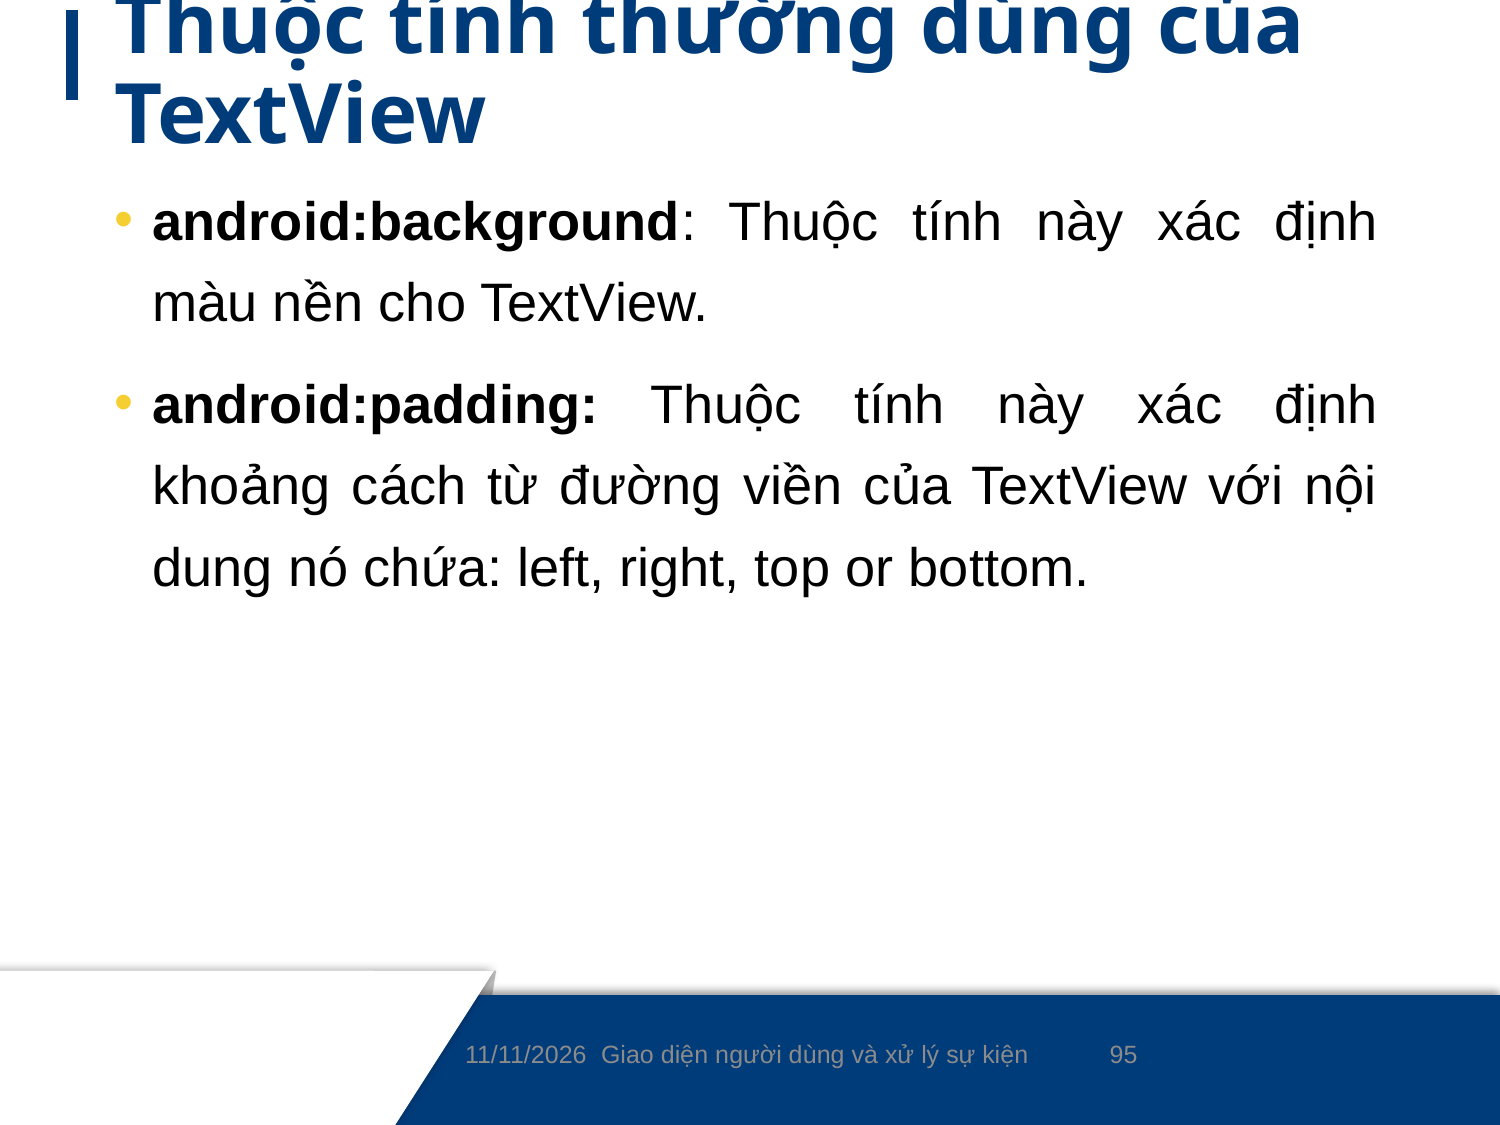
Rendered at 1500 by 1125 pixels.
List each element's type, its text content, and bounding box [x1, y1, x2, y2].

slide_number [450, 1023, 561, 1084]
title Thuộc tính thường dùng của TextView [99, 5, 1394, 138]
footer Giao diện người dùng và xử lý sự kiện [561, 1023, 815, 1084]
slide_number 95 [815, 1023, 1153, 1084]
list android:background: Thuộc tính này xác định màu nền cho TextView. android:padding: Thuộc tính này xác định khoảng cách từ đường viền của TextView với nội dung nó chứa: left, right, top or bottom. [99, 162, 1394, 882]
